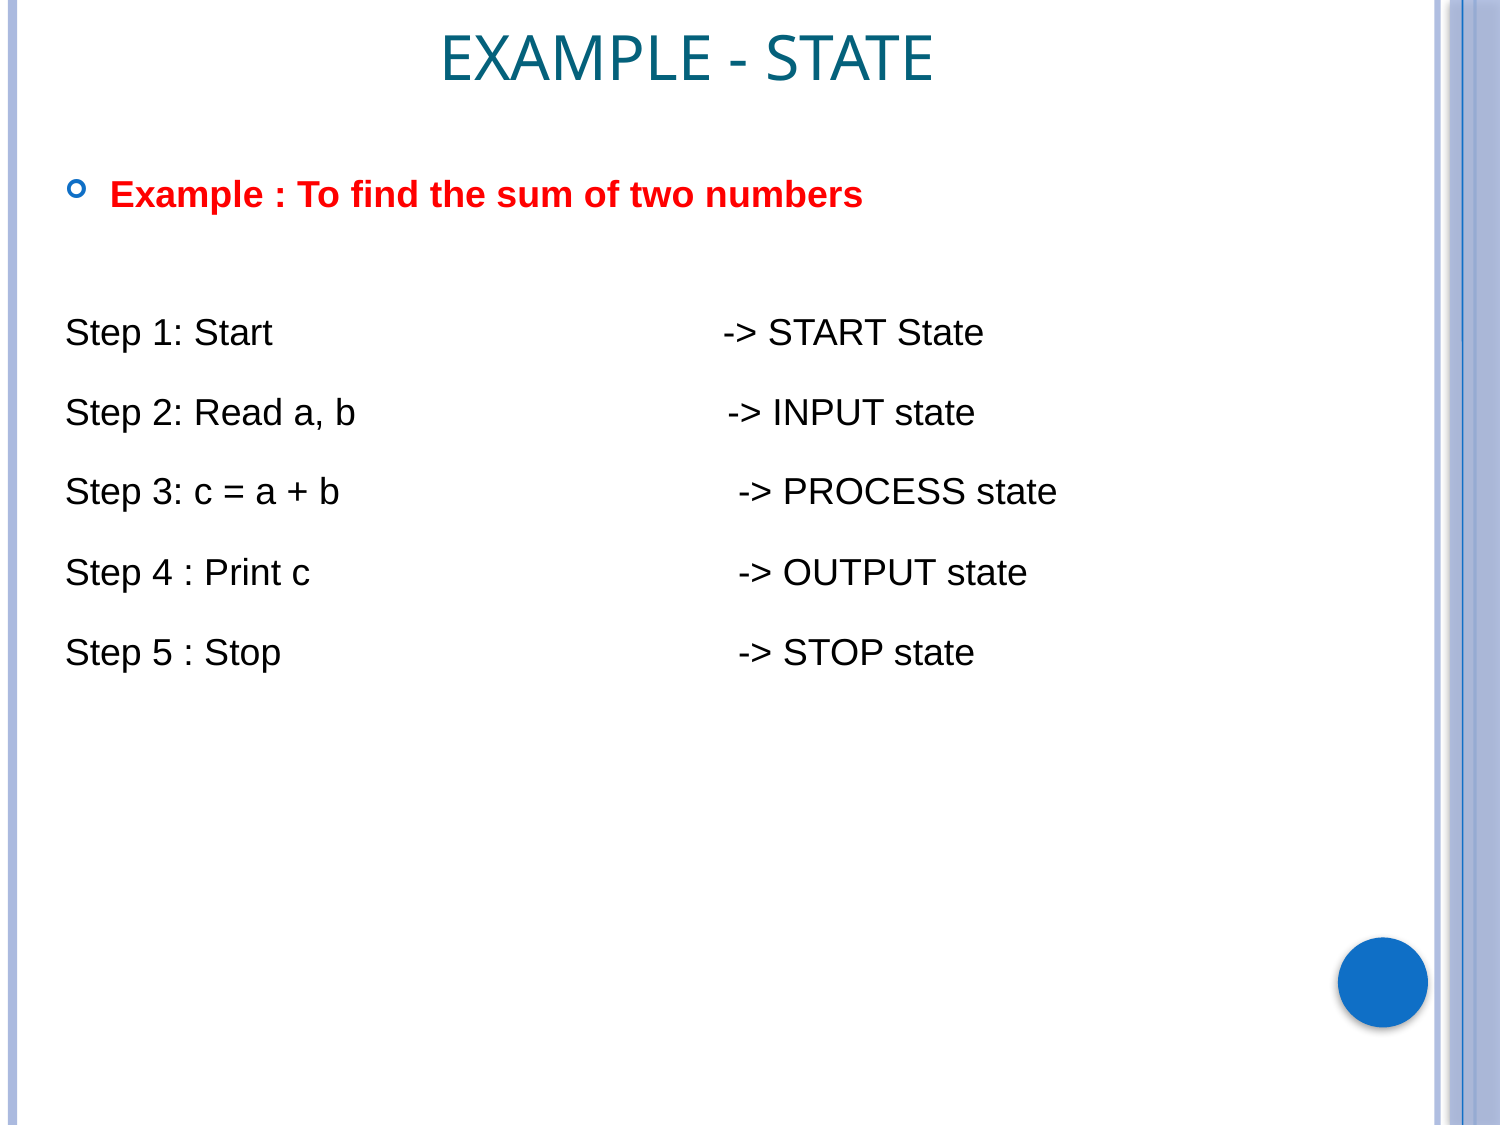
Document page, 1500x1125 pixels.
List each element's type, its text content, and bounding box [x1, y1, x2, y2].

title Example - State [75, 0, 1300, 100]
list Example : To find the sum of two numbers Step 1: Start -> START State Step 2: Read a, b -> INPUT state Step 3: c = a + b -> PROCESS state Step 4 : Print c -> OUTPUT state Step 5 : Stop -> STOP state [50, 162, 1363, 1125]
